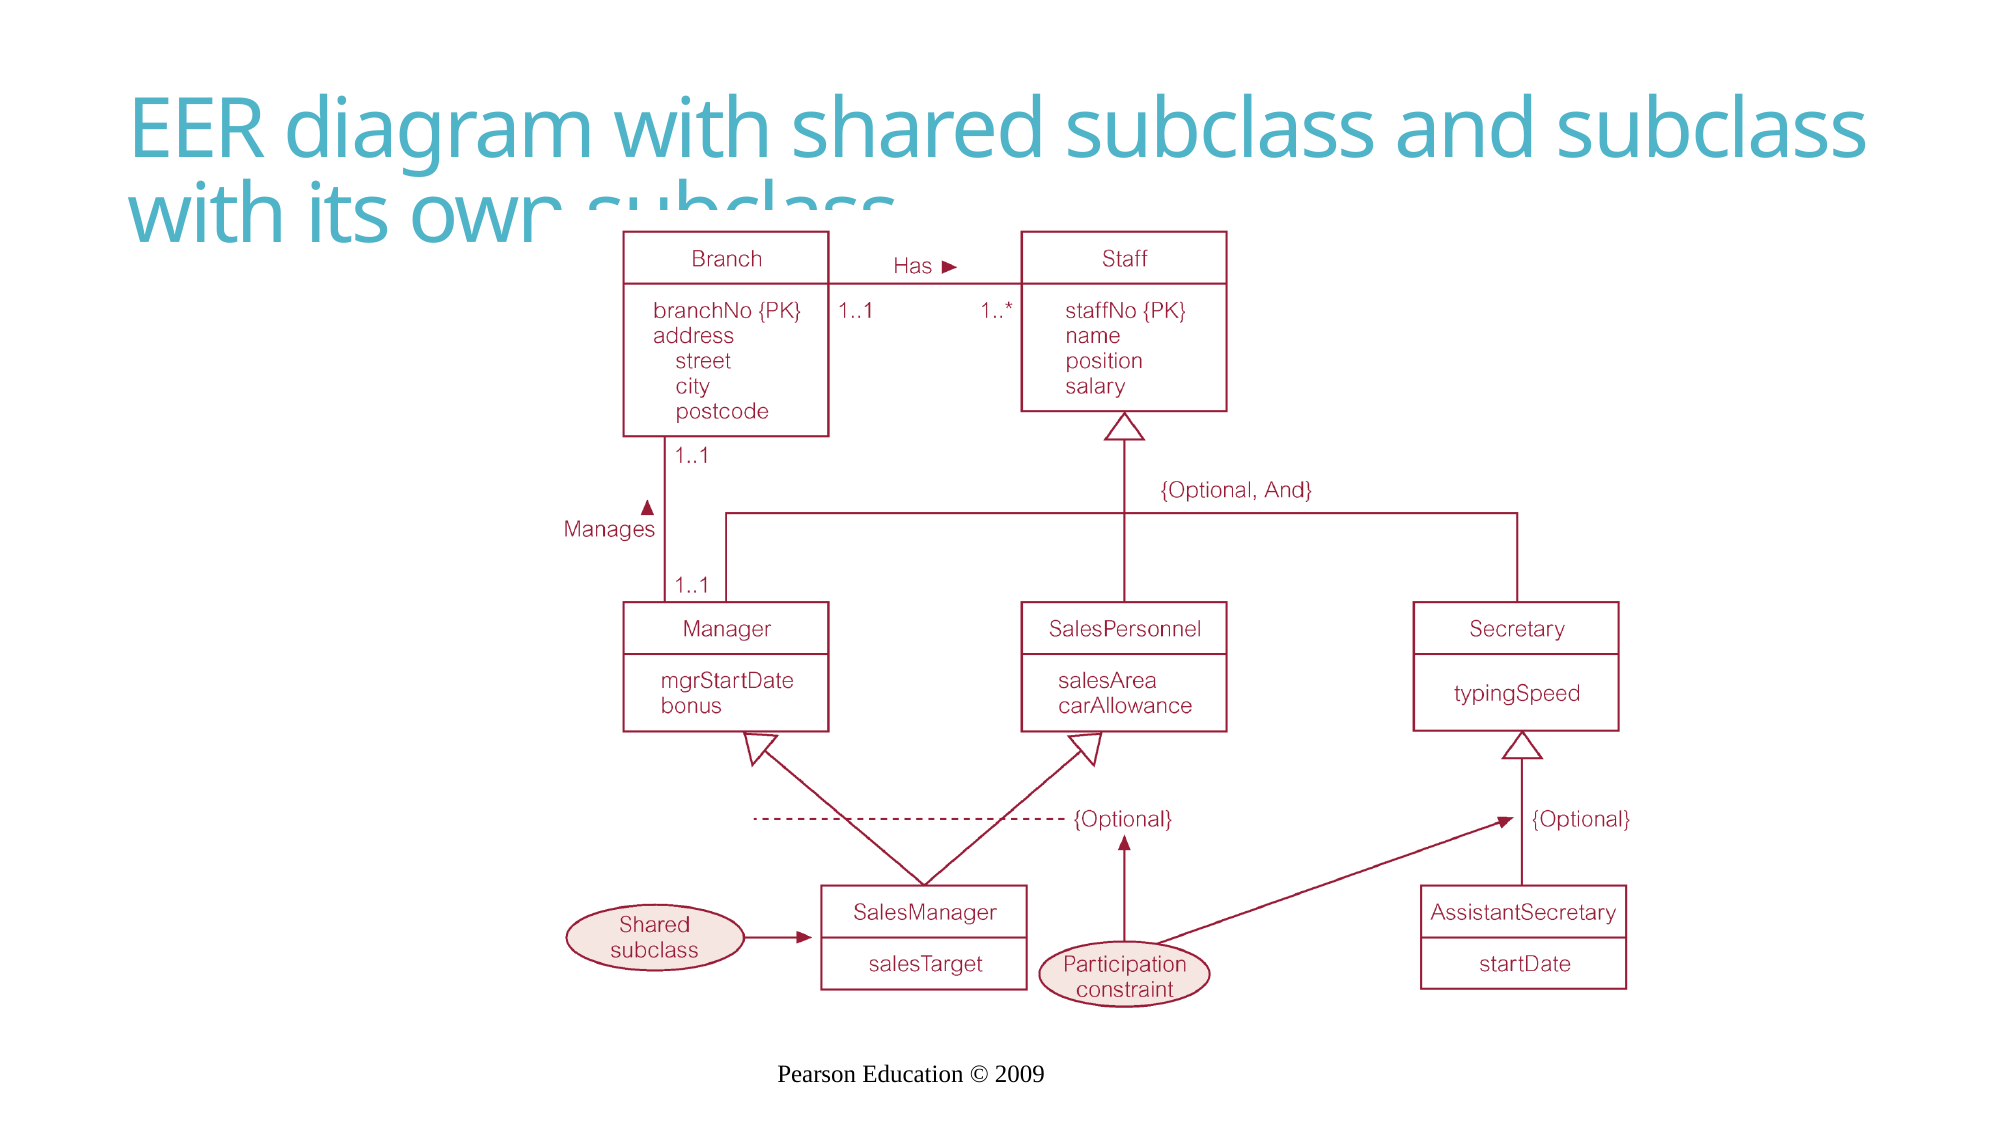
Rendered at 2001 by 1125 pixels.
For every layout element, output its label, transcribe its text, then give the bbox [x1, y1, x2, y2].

text_box Pearson Education © 2009 [762, 1050, 1288, 1095]
title EER diagram with shared subclass and subclass with its own subclass [112, 50, 1962, 299]
picture [548, 210, 1650, 1034]
